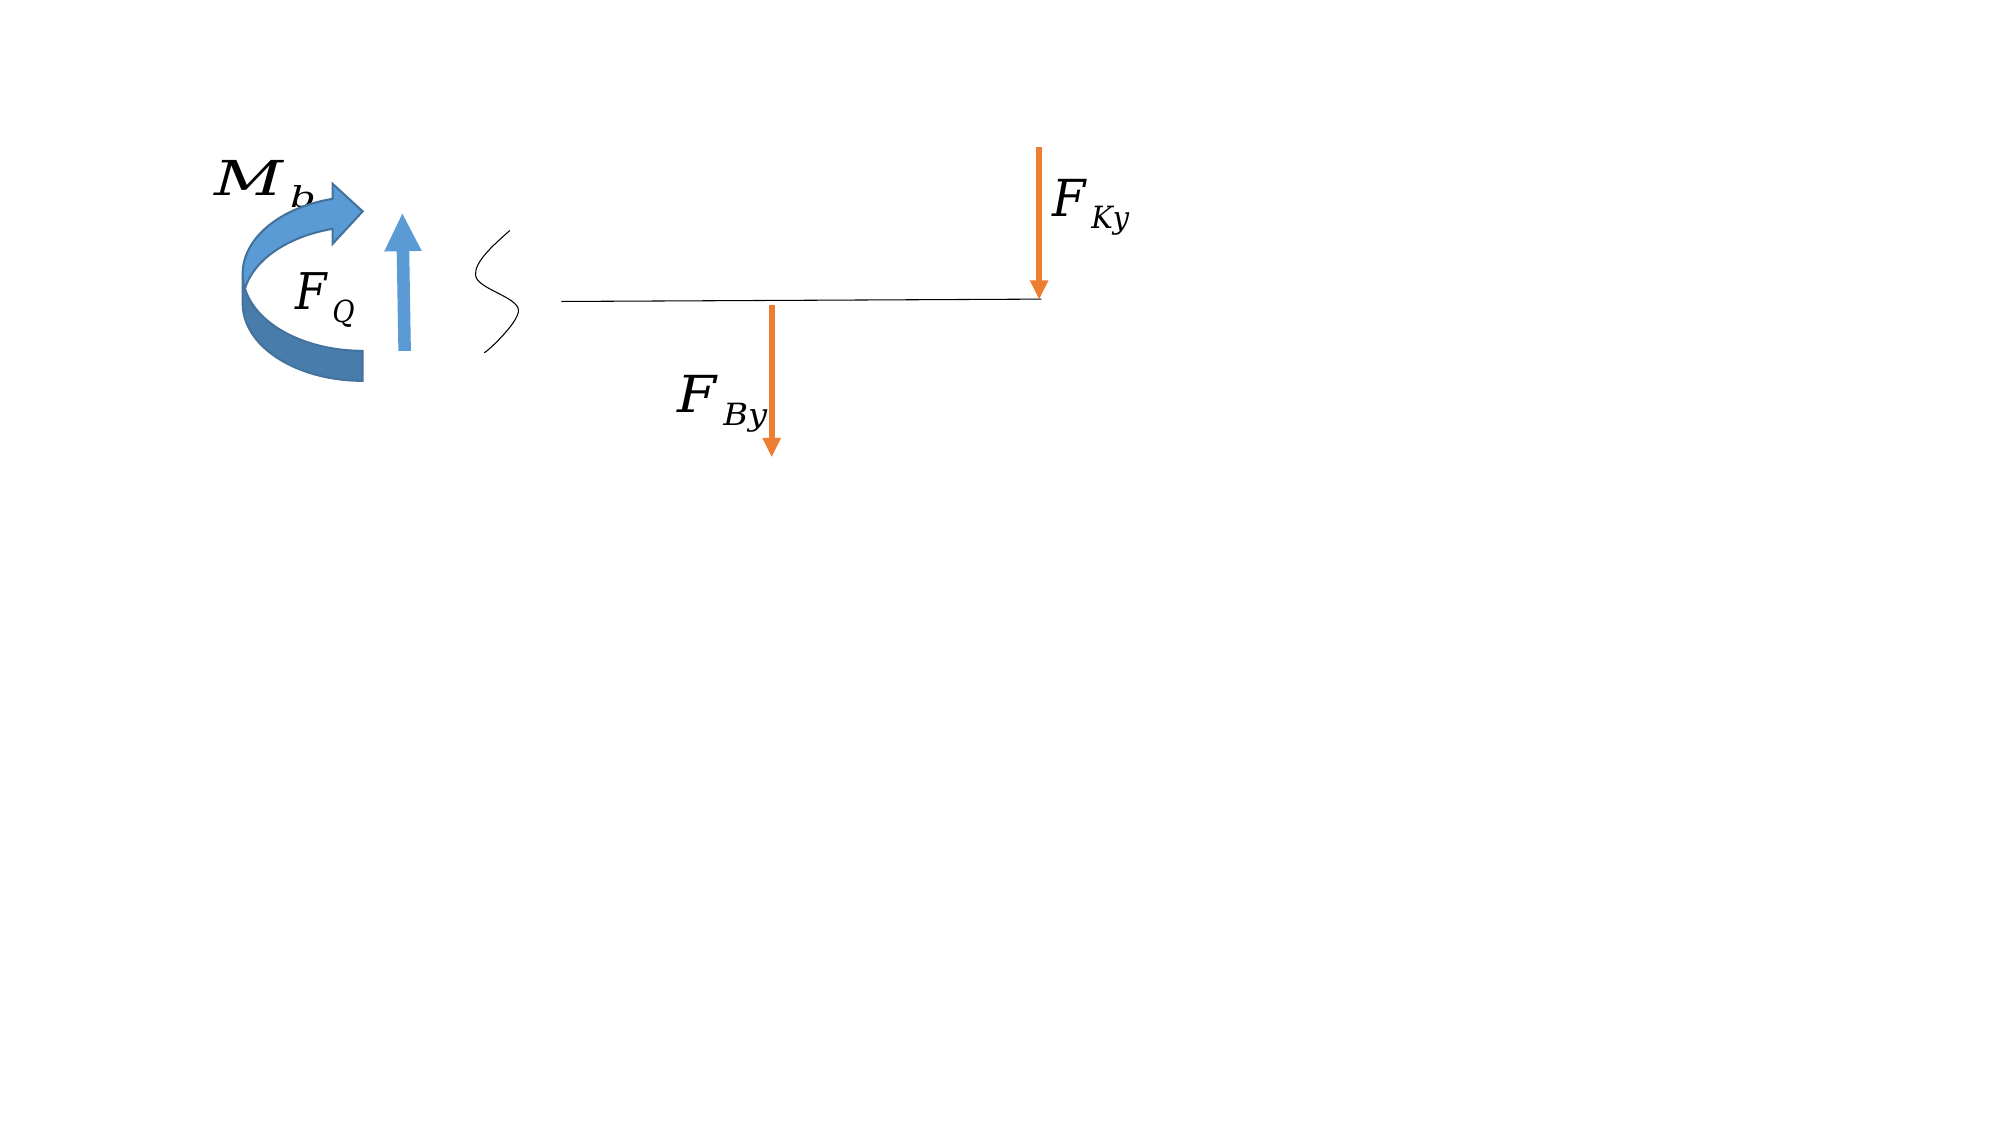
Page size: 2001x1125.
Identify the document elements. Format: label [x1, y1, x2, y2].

text_box [475, 230, 519, 354]
text_box [241, 181, 365, 382]
